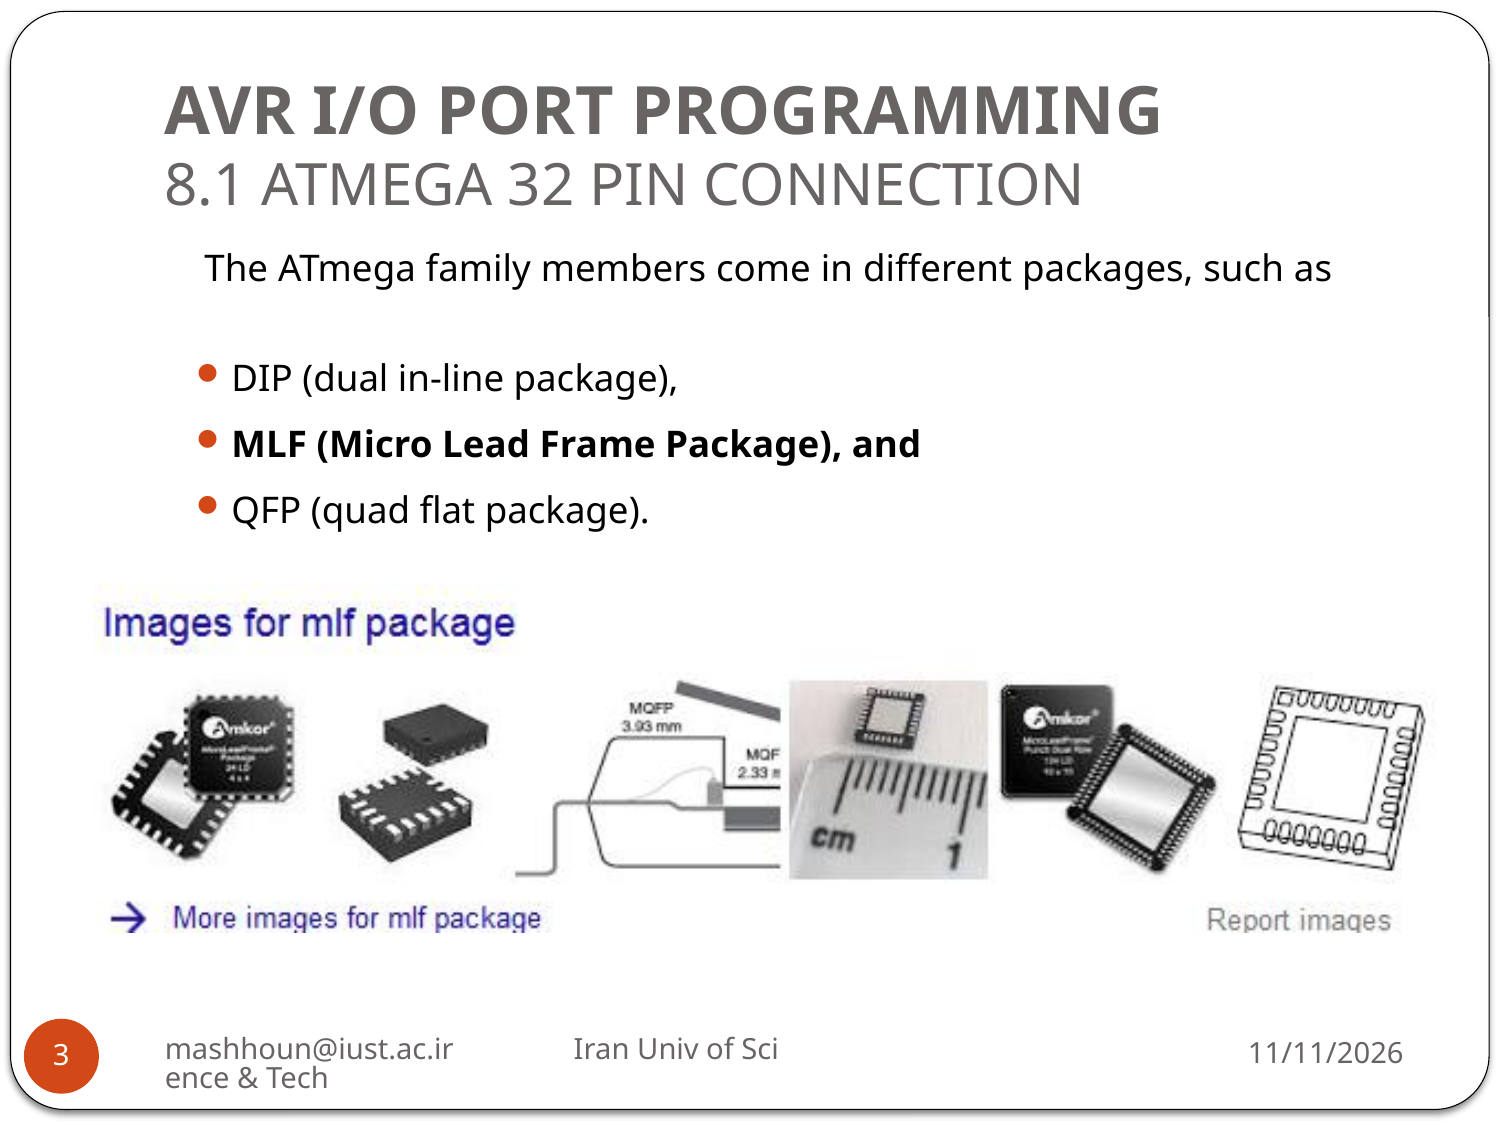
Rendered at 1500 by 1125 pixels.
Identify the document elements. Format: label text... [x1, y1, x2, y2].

list The ATmega family members come in different packages, such as DIP (dual in-line package), MLF (Micro Lead Frame Package), and QFP (quad flat package). [150, 237, 1348, 575]
picture [94, 584, 1457, 934]
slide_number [1012, 1015, 1419, 1094]
slide_number 3 [23, 1018, 99, 1094]
title AVR I/O PORT PROGRAMMING 8.1 ATMEGA 32 PIN CONNECTION [150, 45, 1425, 233]
footer mashhoun@iust.ac.ir Iran Univ of Science & Tech [150, 1012, 800, 1088]
